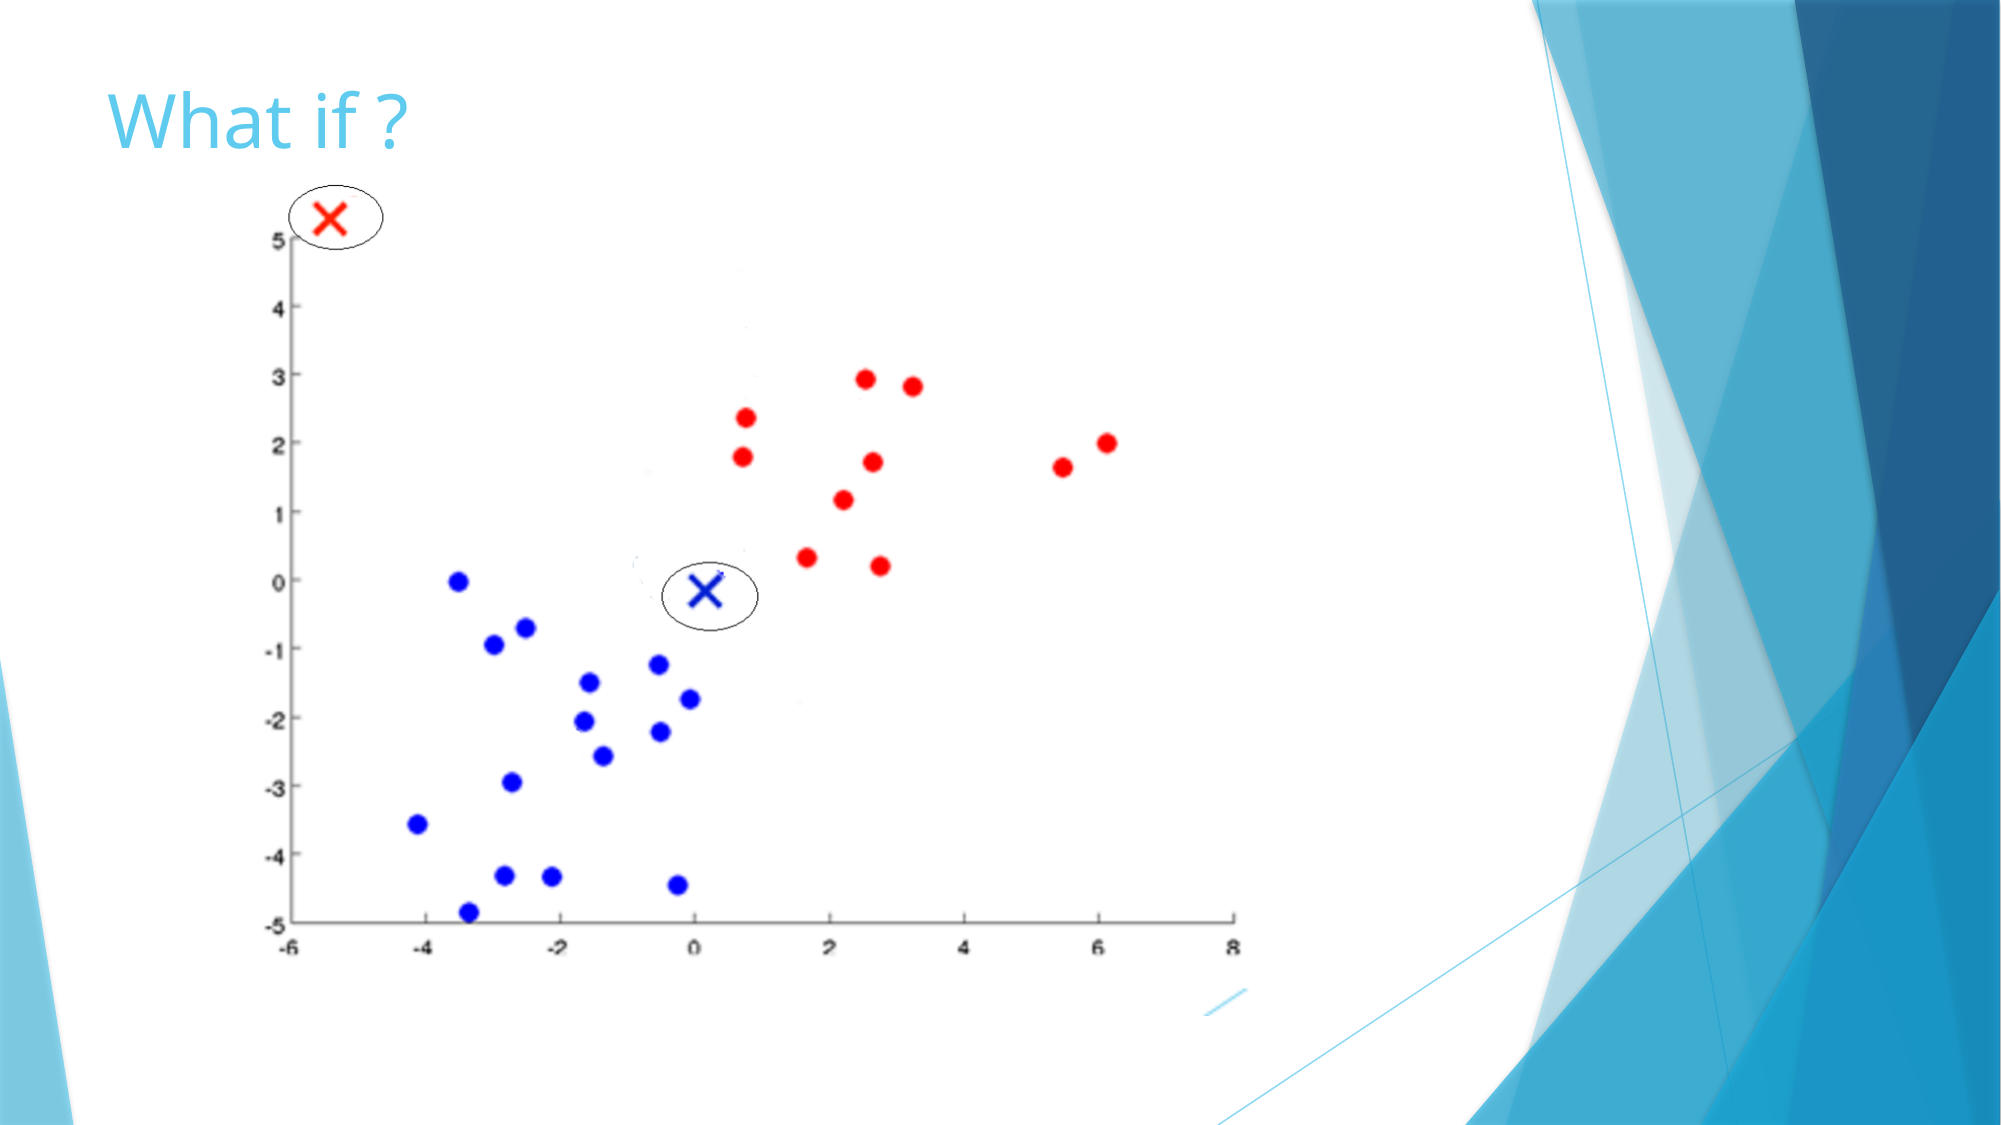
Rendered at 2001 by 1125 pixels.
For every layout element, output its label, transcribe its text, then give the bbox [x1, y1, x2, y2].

picture [139, 177, 1277, 1016]
title What if ? [92, 66, 1690, 187]
